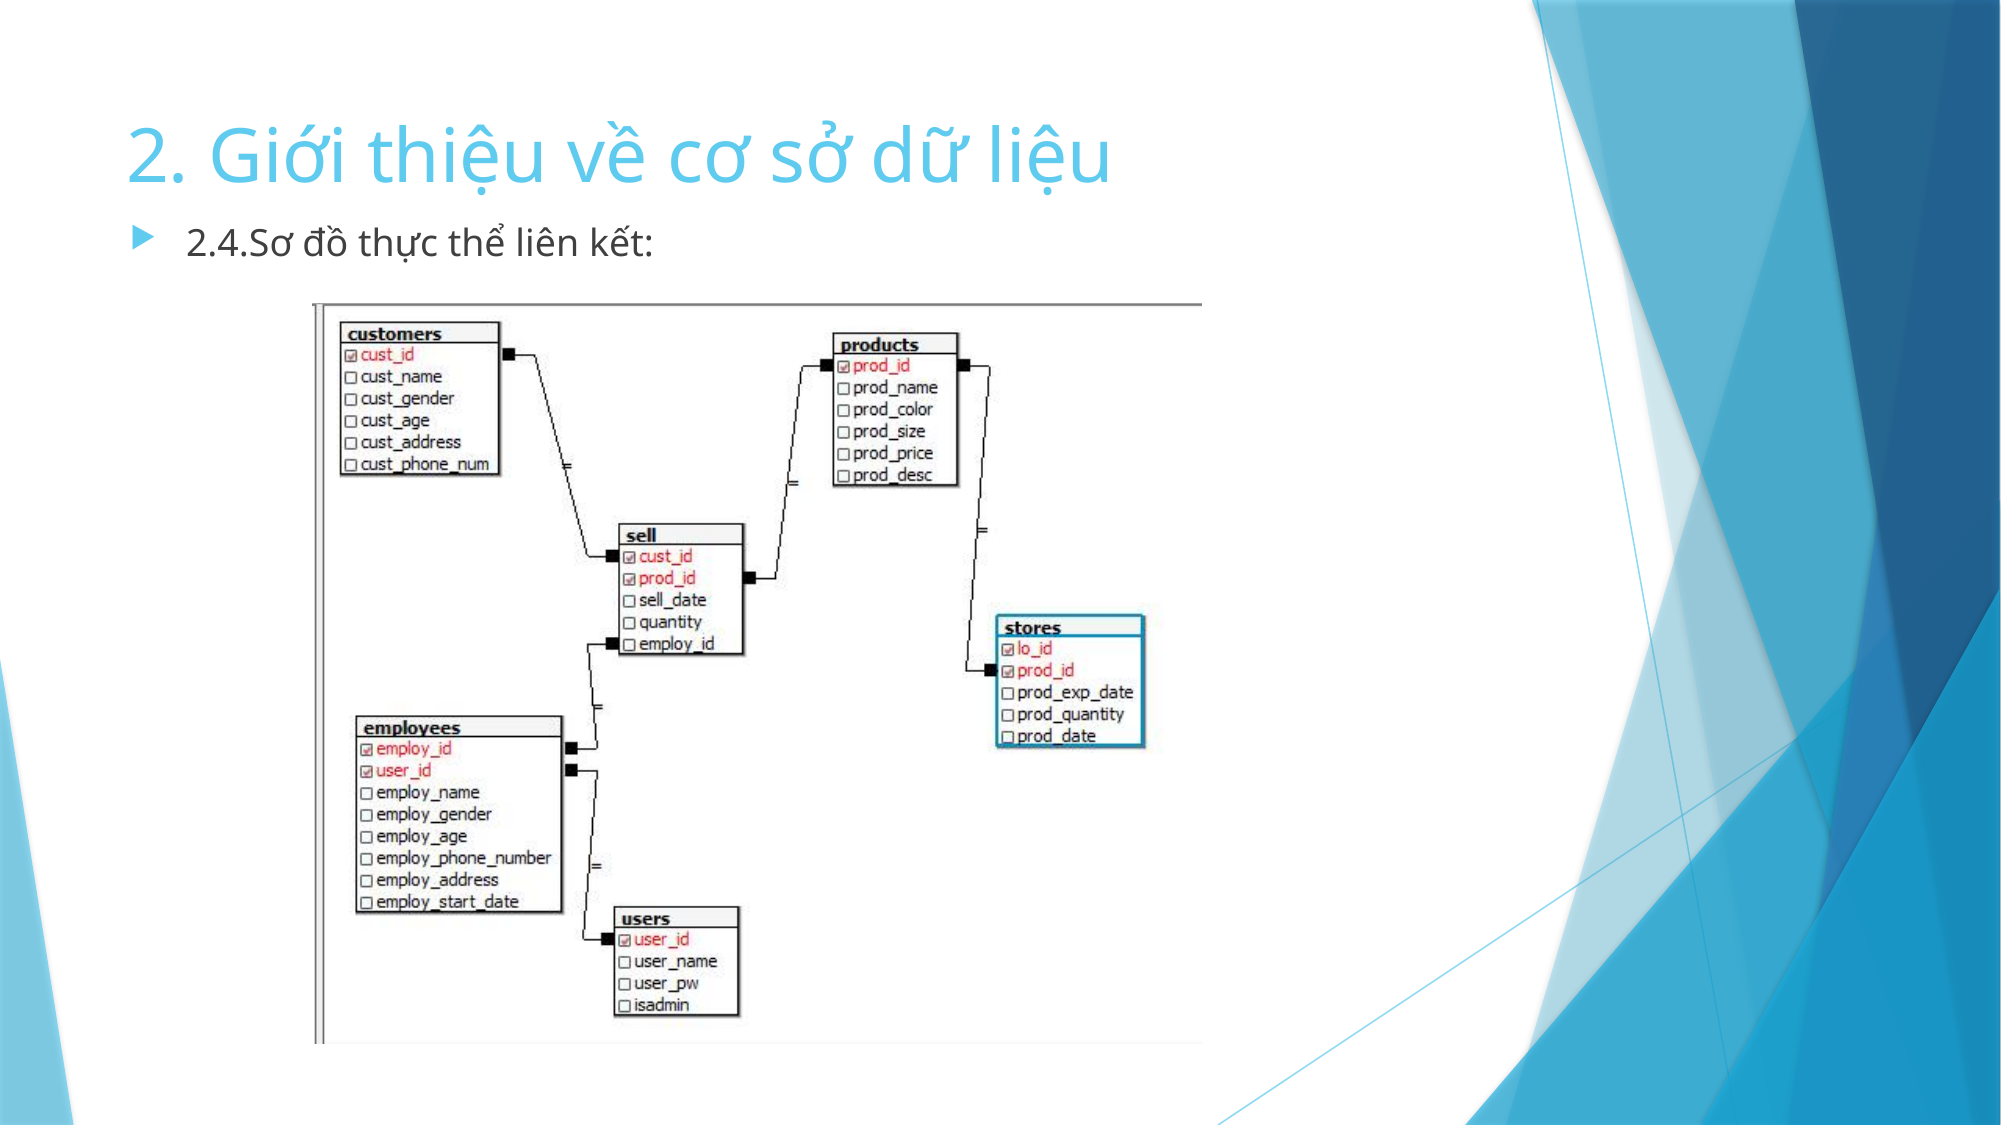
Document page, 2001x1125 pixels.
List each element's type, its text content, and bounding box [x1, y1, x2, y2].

title 2. Giới thiệu về cơ sở dữ liệu [111, 99, 1522, 317]
picture [311, 302, 1202, 1045]
list 2.4.Sơ đồ thực thể liên kết: [114, 211, 1526, 849]
